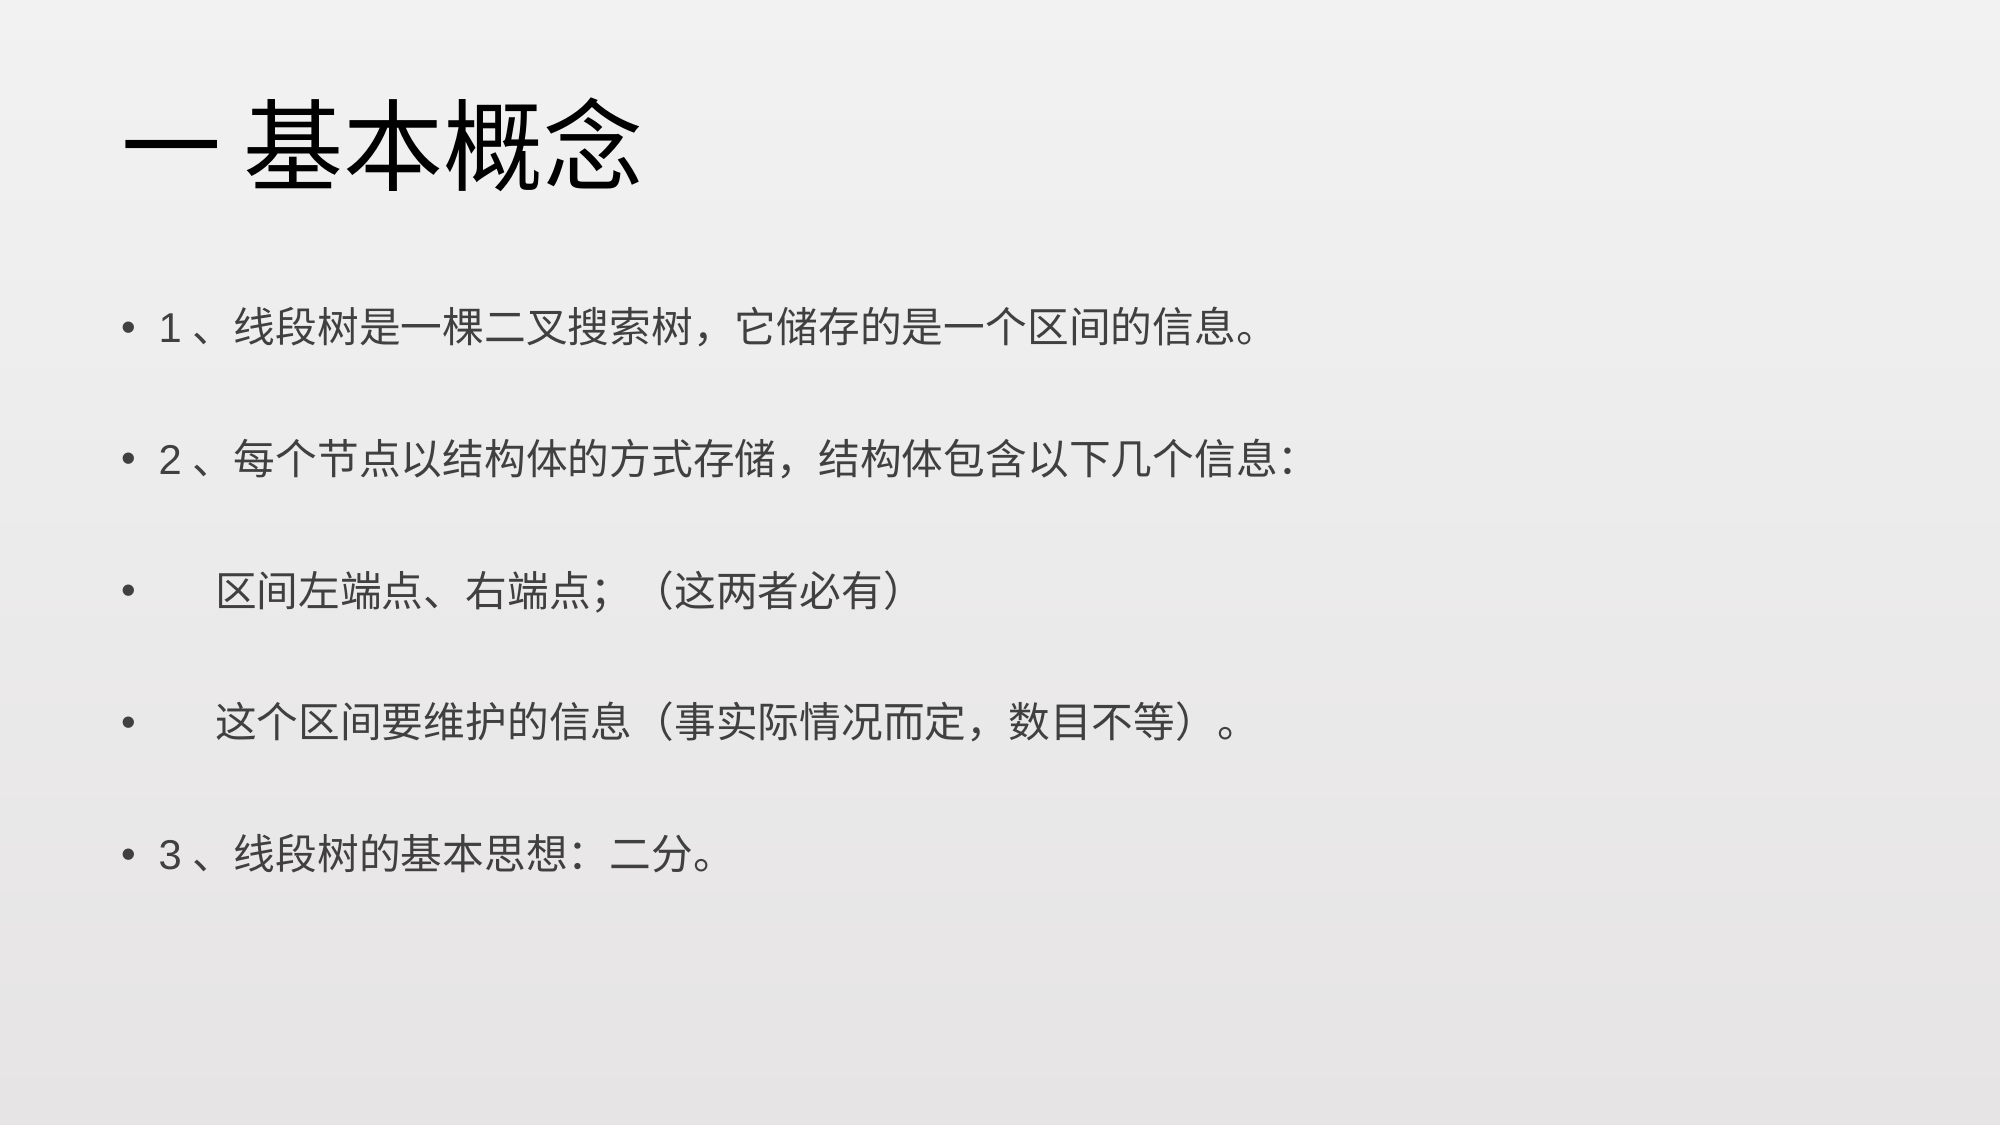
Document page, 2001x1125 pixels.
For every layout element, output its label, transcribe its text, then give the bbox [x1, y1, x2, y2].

title 一 基本概念 [106, 42, 1832, 260]
list 1、线段树是一棵二叉搜索树，它储存的是一个区间的信息。 2、每个节点以结构体的方式存储，结构体包含以下几个信息： 区间左端点、右端点；（这两者必有） 这个区间要维护的信息（事实际情况而定，数目不等）。 3、线段树的基本思想：二分。 [106, 299, 1832, 1014]
